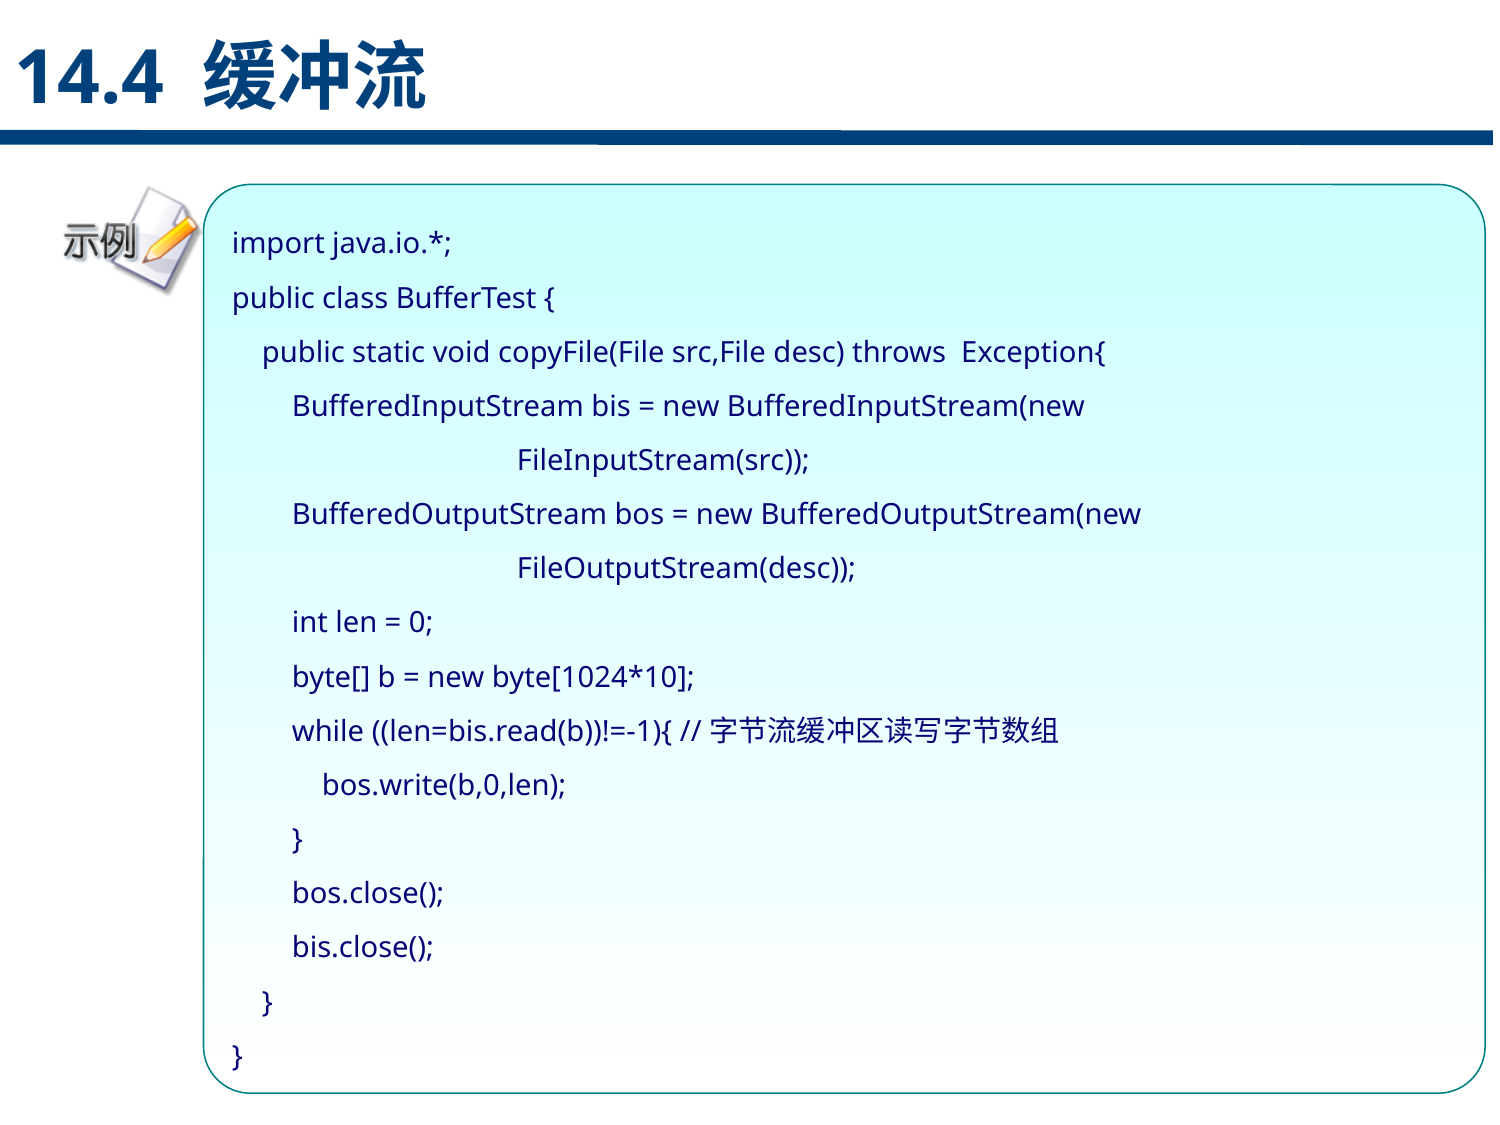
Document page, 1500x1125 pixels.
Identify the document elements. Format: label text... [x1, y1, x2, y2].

text_box 14.4 缓冲流 [0, 21, 443, 127]
text_box import java.io.*; public class BufferTest { public static void copyFile(File src,File desc) throws Exception{ BufferedInputStream bis = new BufferedInputStream(new FileInputStream(src)); BufferedOutputStream bos = new BufferedOutputStream(new FileOutputStream(desc)); int len = 0; byte[] b = new byte[1024*10]; while ((len=bis.read(b))!=-1){ //字节流缓冲区读写字节数组 bos.write(b,0,len); } bos.close(); bis.close(); } } [203, 184, 1486, 1094]
picture [52, 184, 204, 298]
